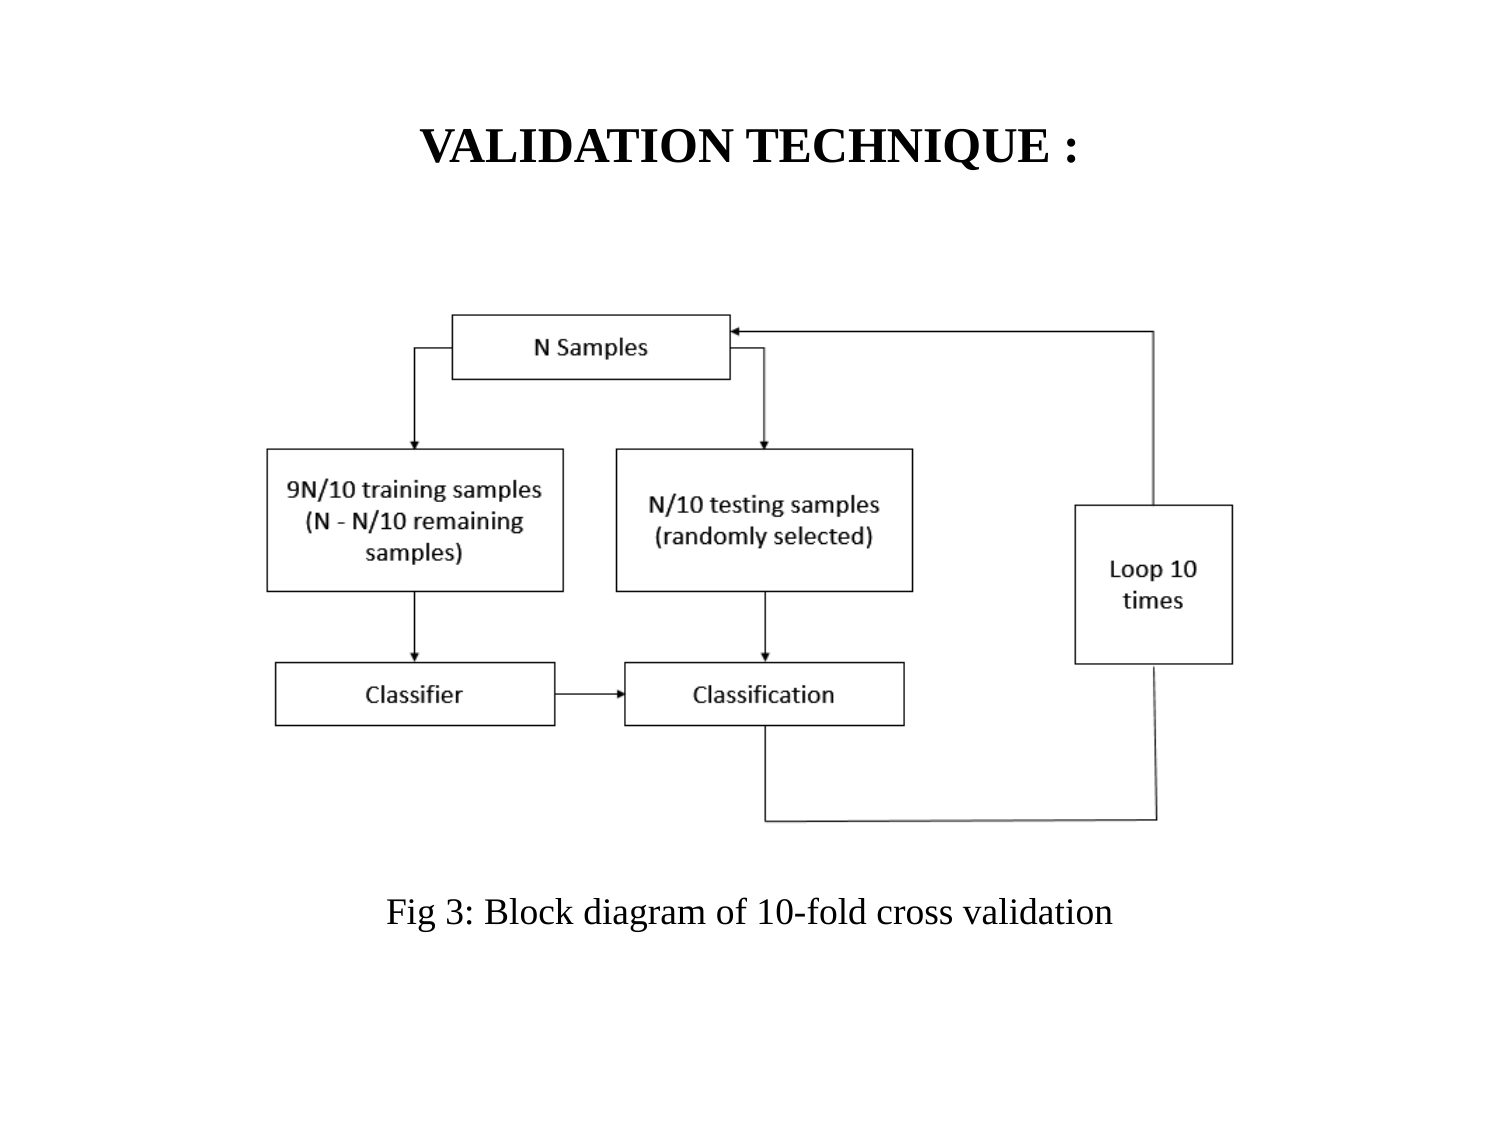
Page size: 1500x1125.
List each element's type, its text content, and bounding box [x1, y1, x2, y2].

picture [212, 305, 1288, 829]
text_box VALIDATION TECHNIQUE : [404, 105, 1096, 180]
text_box Fig 3: Block diagram of 10-fold cross validation [368, 879, 1132, 940]
